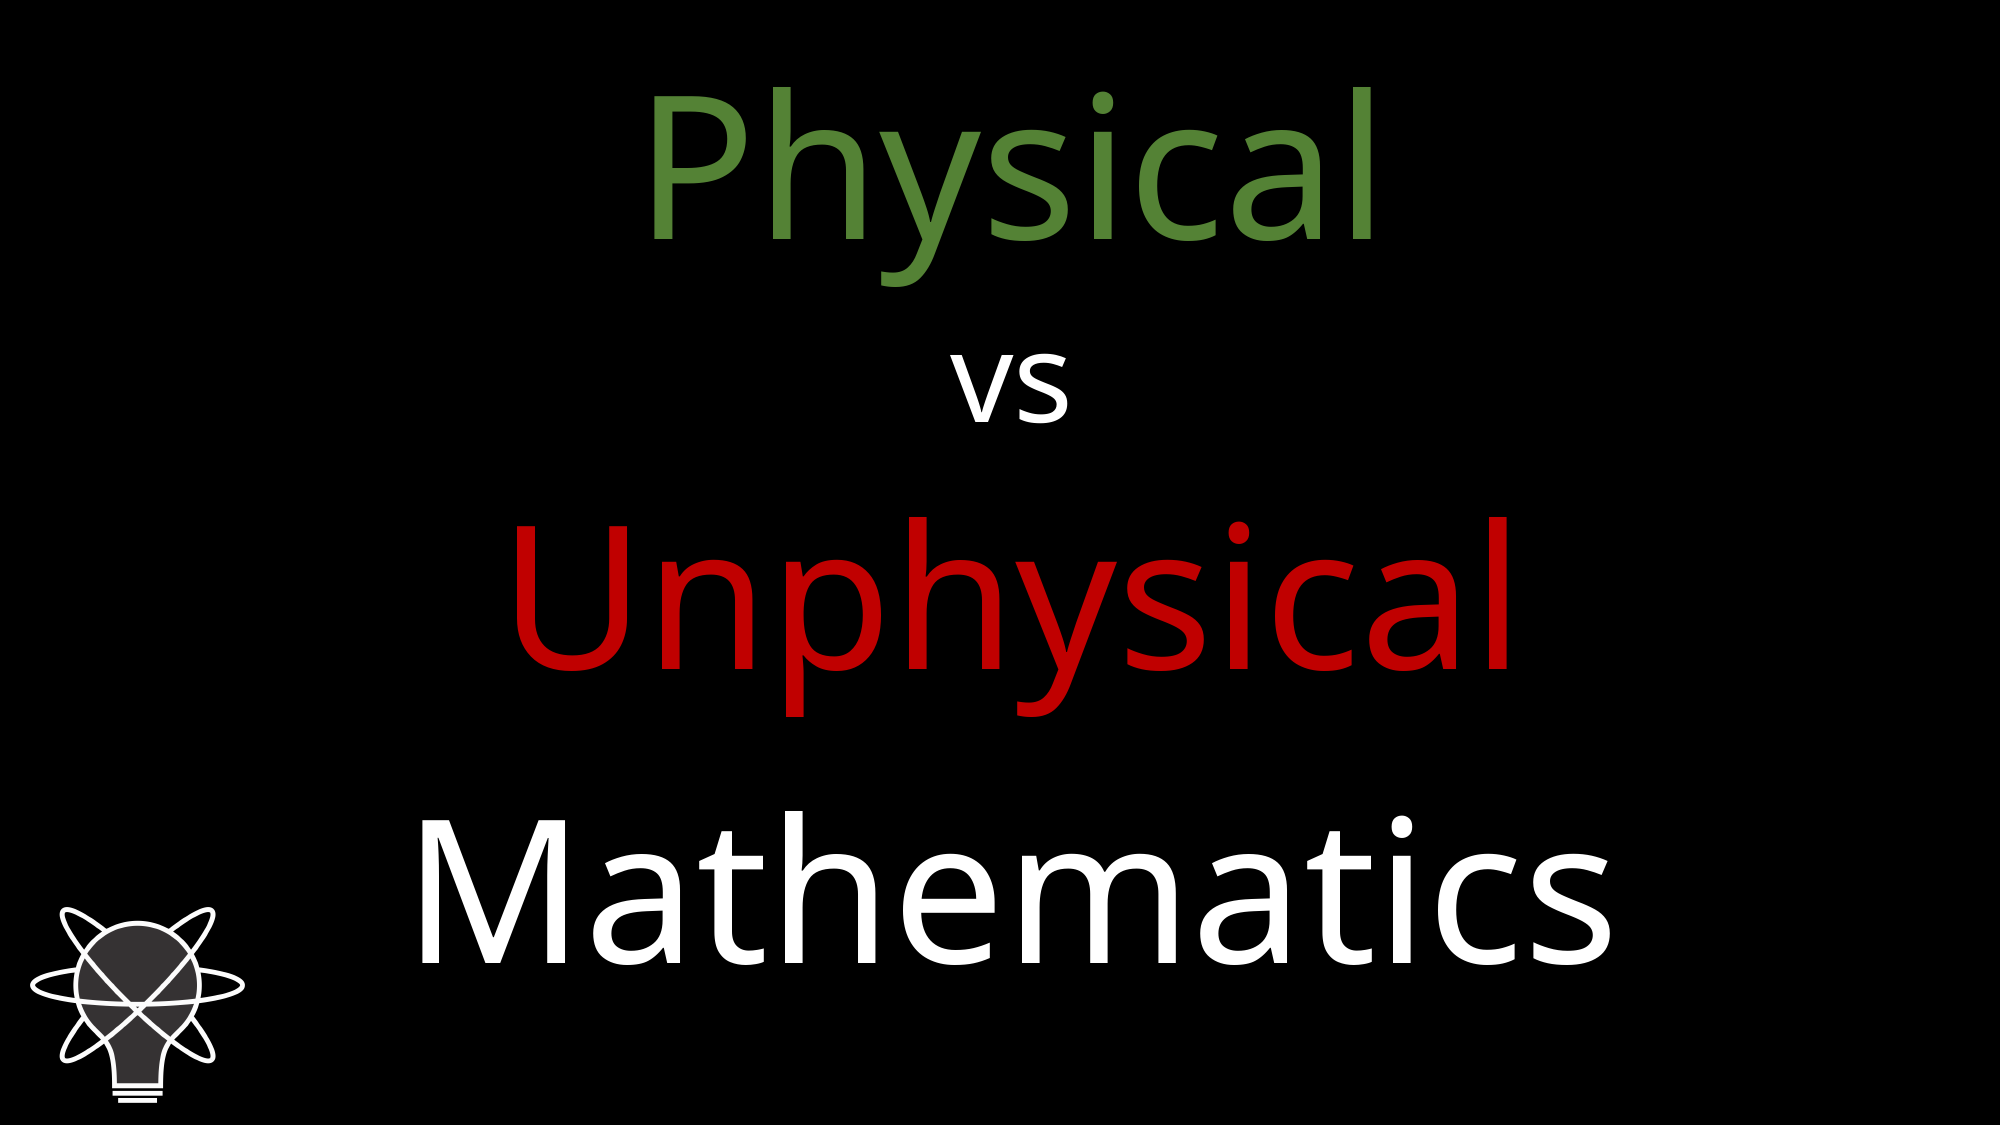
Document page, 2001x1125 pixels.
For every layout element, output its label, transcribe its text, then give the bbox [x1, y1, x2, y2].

text_box Mathematics [388, 755, 1635, 1011]
text_box Physical [620, 32, 1404, 288]
text_box vs [935, 289, 1089, 455]
text_box Unphysical [484, 462, 1540, 718]
picture [30, 907, 245, 1103]
